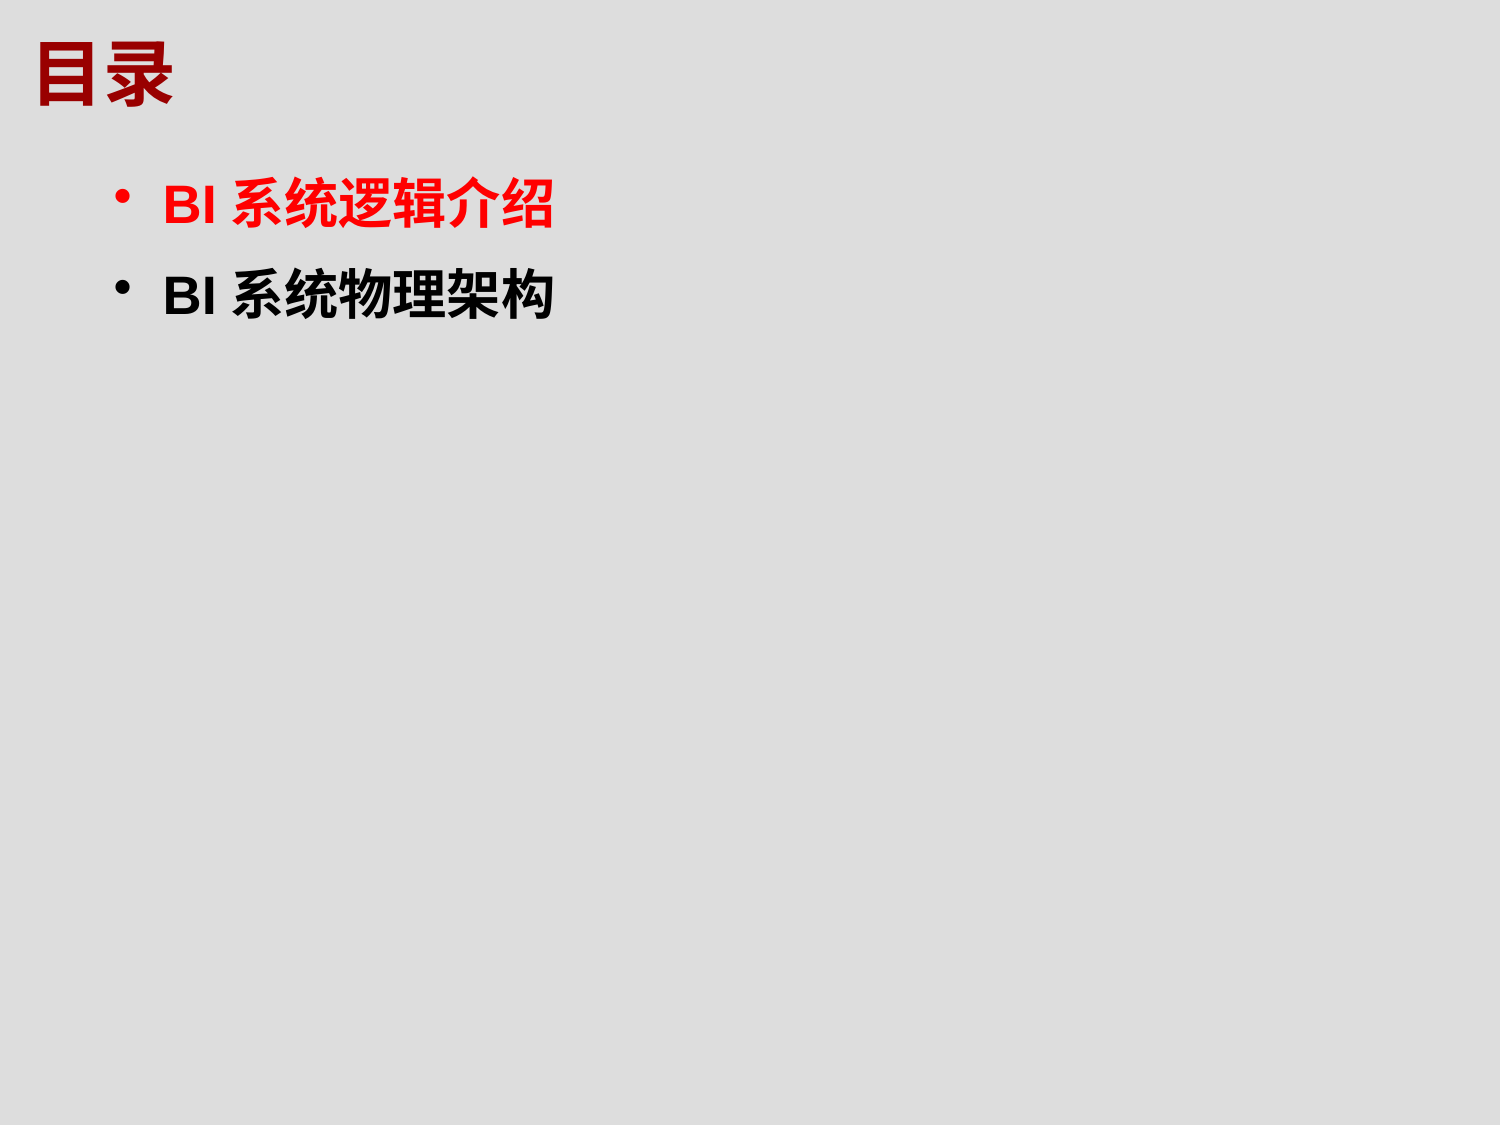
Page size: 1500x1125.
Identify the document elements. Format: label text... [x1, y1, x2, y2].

list BI系统逻辑介绍 BI系统物理架构 [100, 136, 1400, 977]
title 目录 [17, 0, 1319, 143]
